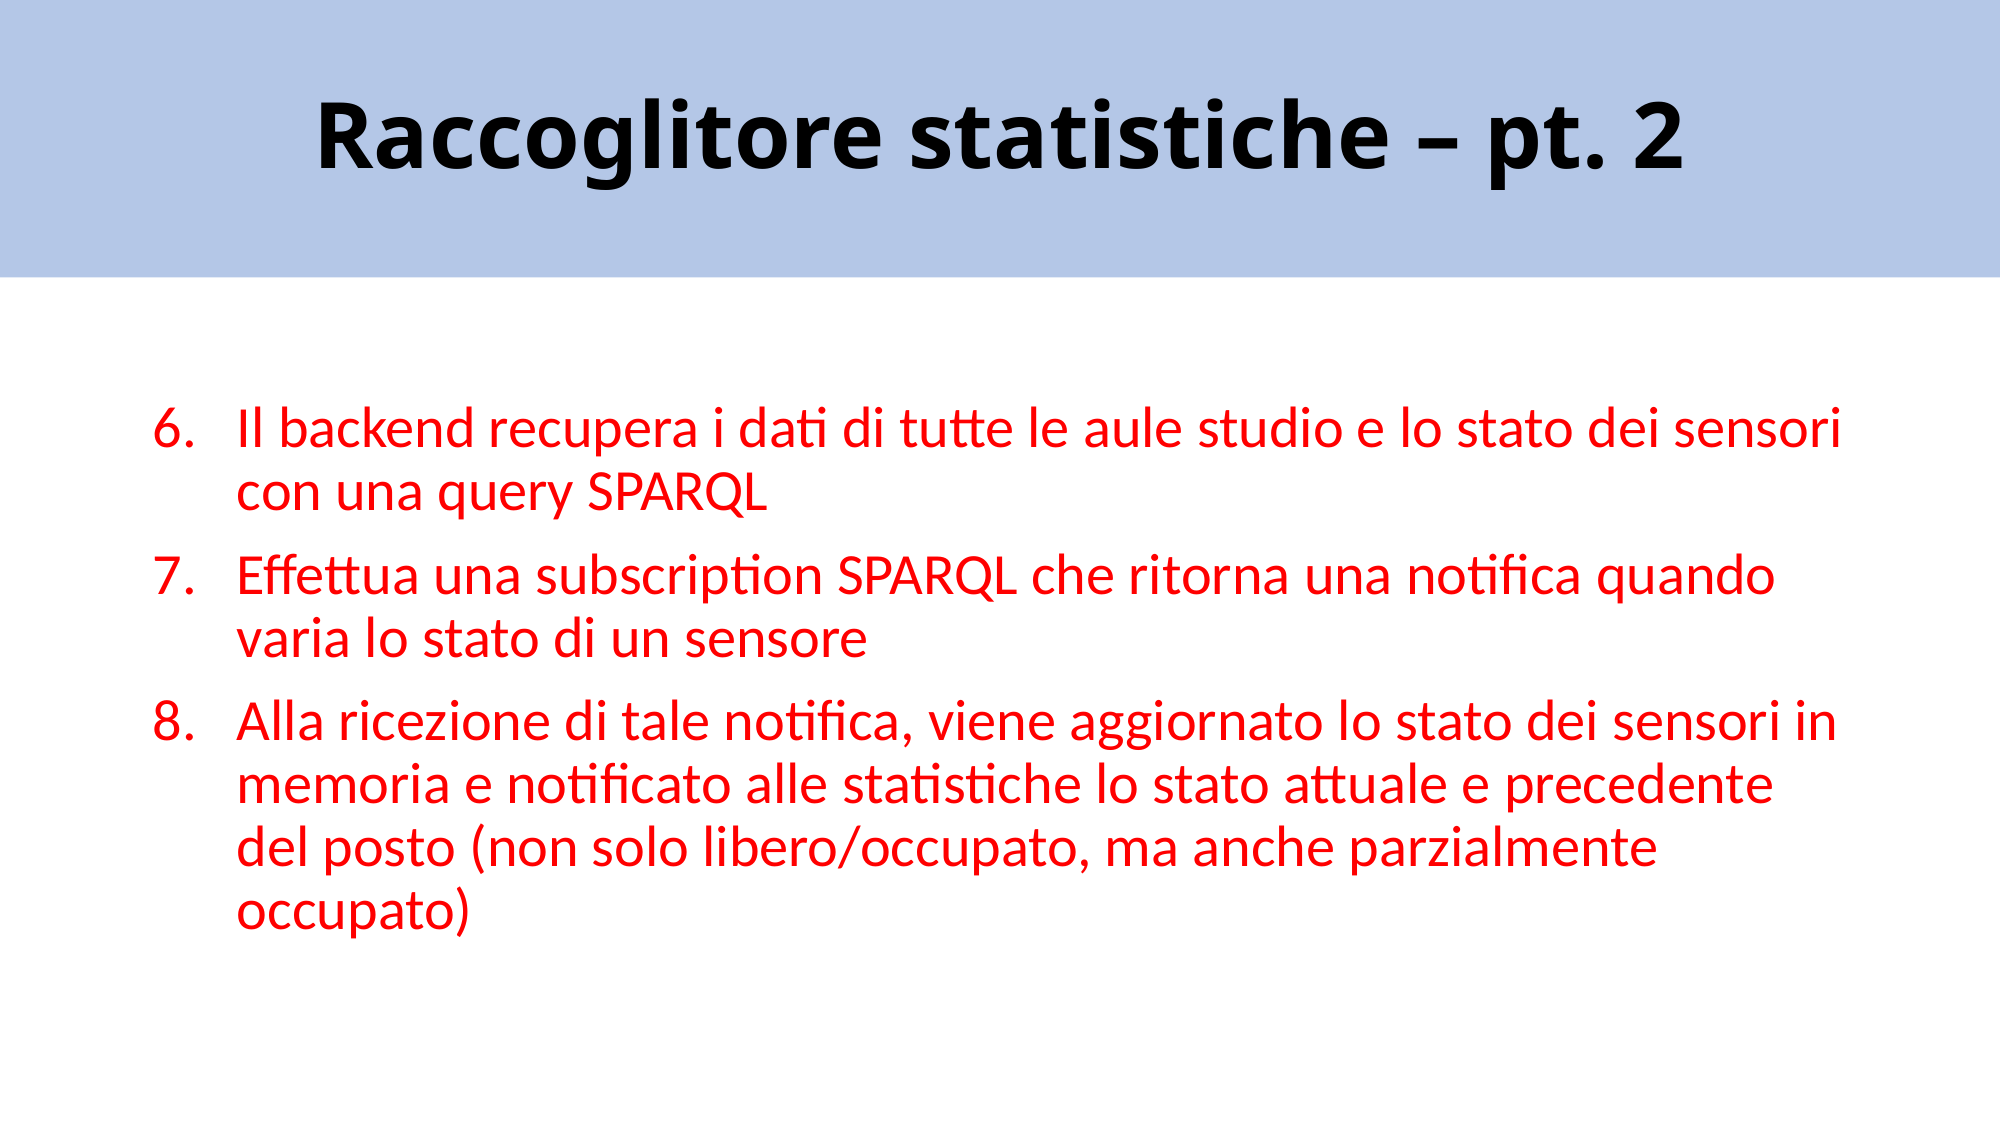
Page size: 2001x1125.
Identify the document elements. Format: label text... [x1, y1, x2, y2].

list Il backend recupera i dati di tutte le aule studio e lo stato dei sensori con una query SPARQL Effettua una subscription SPARQL che ritorna una notifica quando varia lo stato di un sensore Alla ricezione di tale notifica, viene aggiornato lo stato dei sensori in memoria e notificato alle statistiche lo stato attuale e precedente del posto (non solo libero/occupato, ma anche parzialmente occupato) [137, 389, 1863, 1022]
title Raccoglitore statistiche – pt. 2 [0, 0, 2000, 278]
